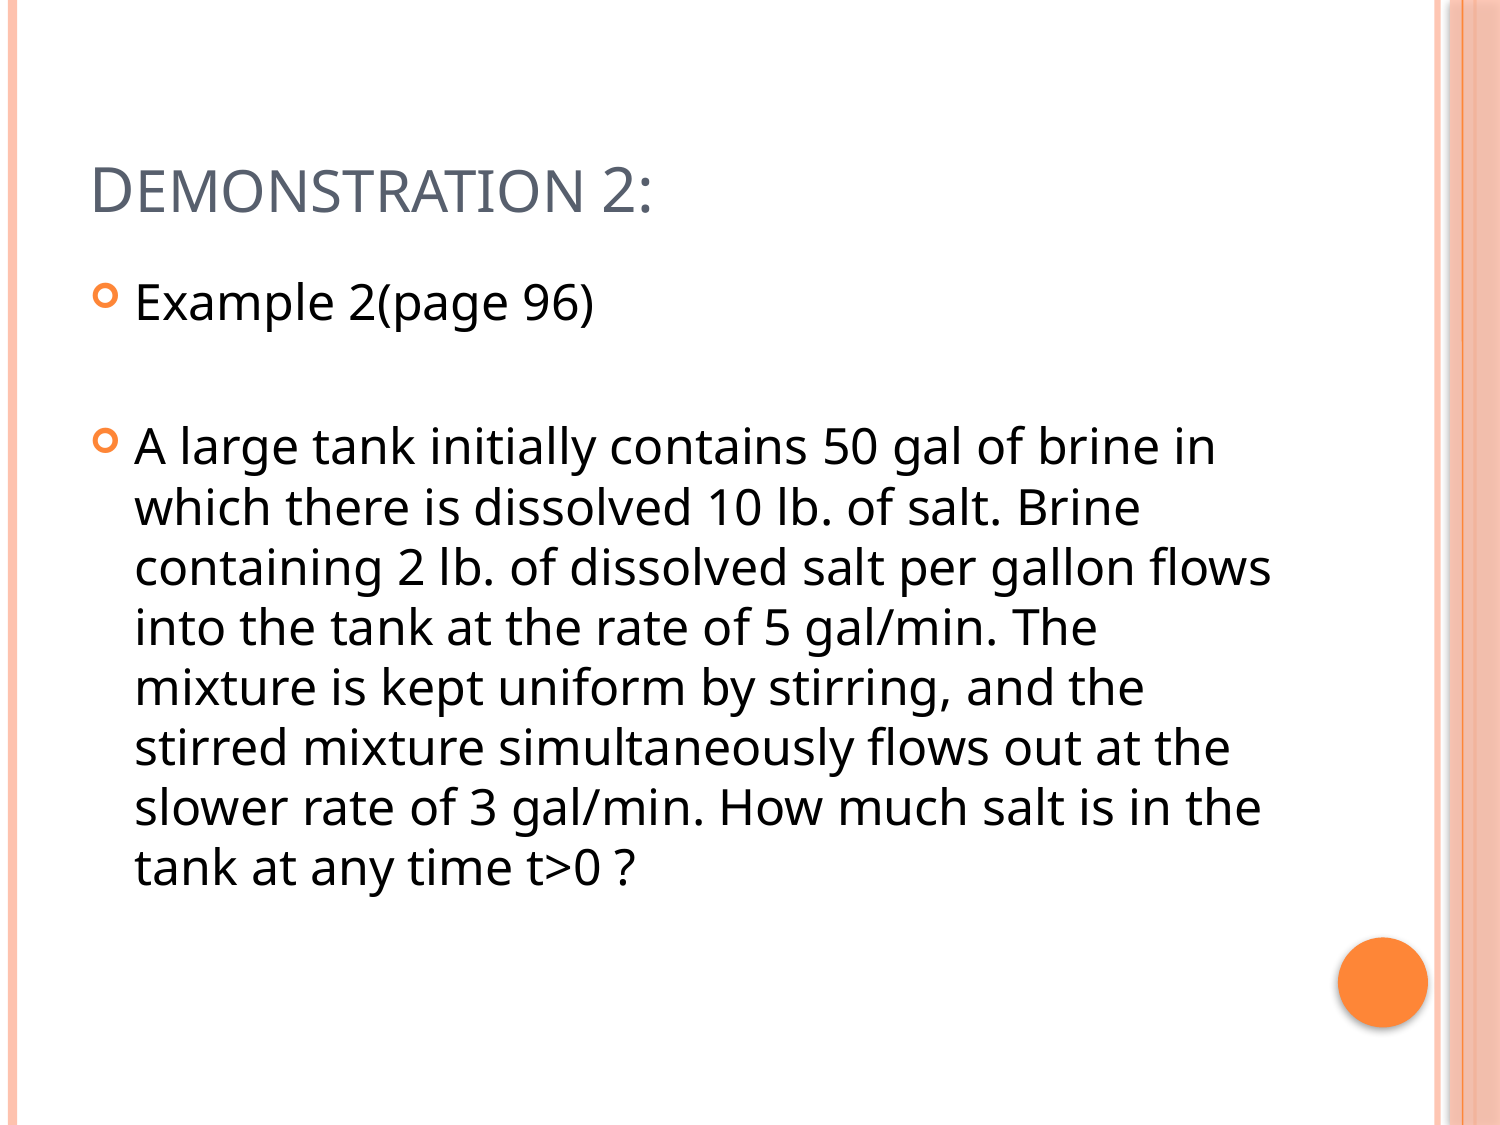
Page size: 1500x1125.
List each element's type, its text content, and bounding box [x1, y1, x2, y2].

list Example 2(page 96) A large tank initially contains 50 gal of brine in which there is dissolved 10 lb. of salt. Brine containing 2 lb. of dissolved salt per gallon flows into the tank at the rate of 5 gal/min. The mixture is kept uniform by stirring, and the stirred mixture simultaneously flows out at the slower rate of 3 gal/min. How much salt is in the tank at any time t>0 ? [75, 262, 1300, 1062]
title DEMONSTRATION 2: [75, 45, 1300, 233]
